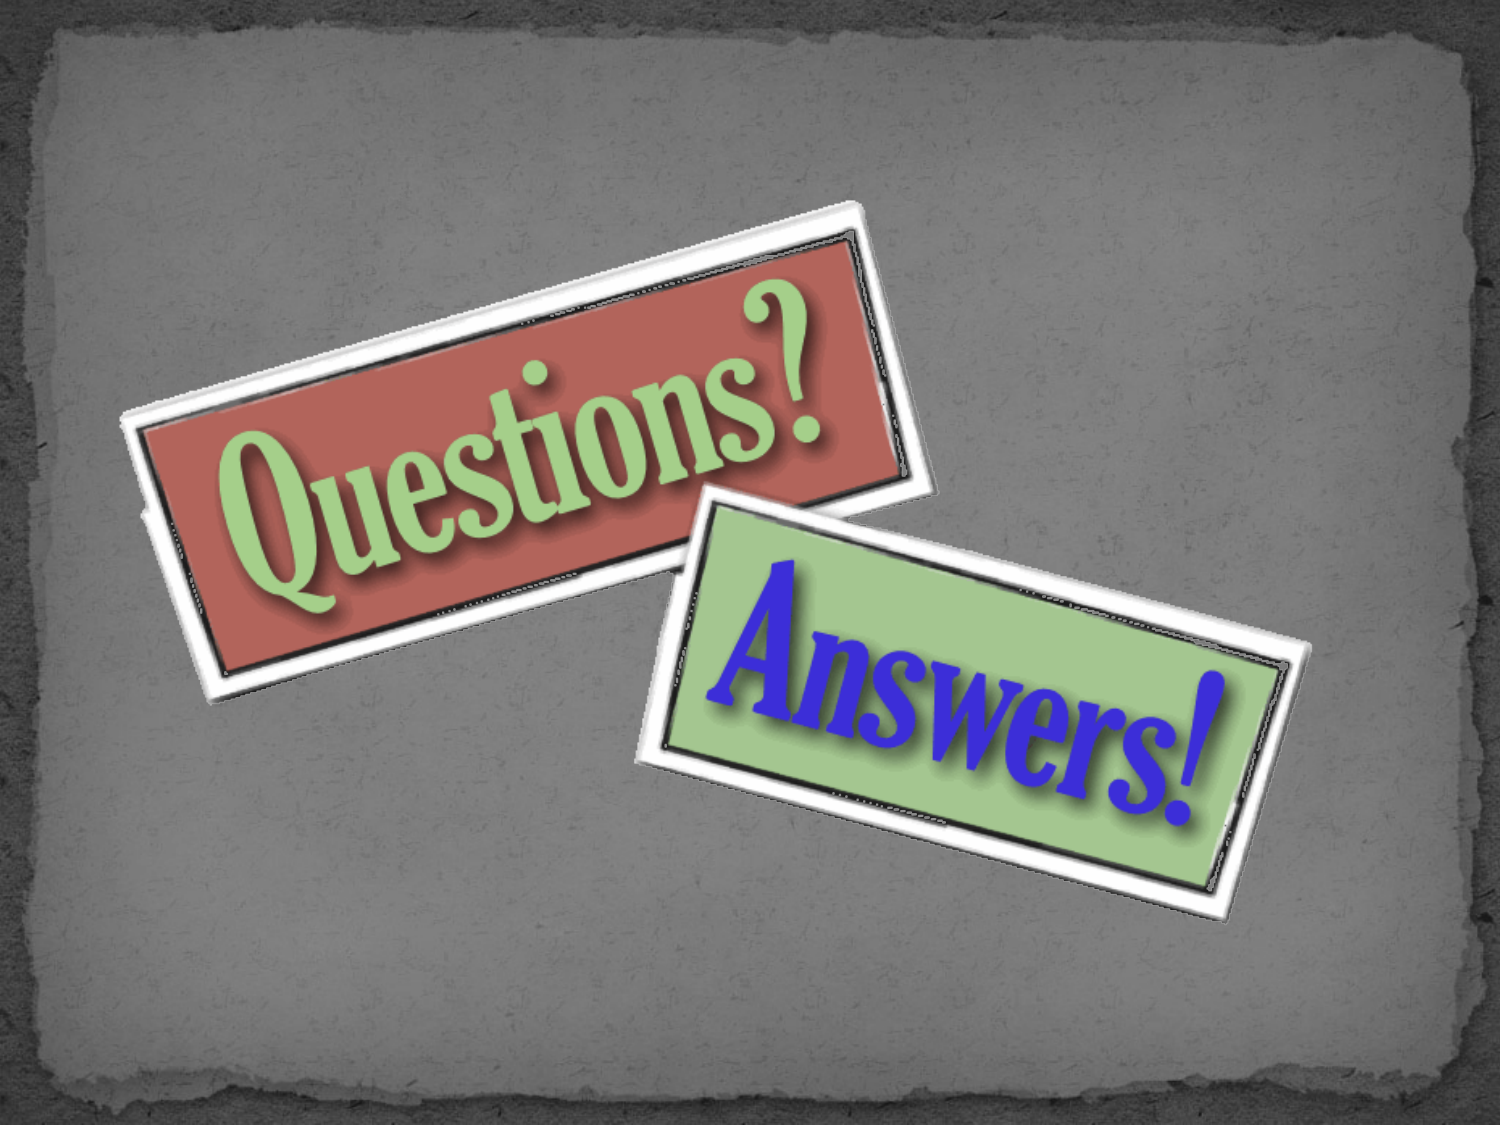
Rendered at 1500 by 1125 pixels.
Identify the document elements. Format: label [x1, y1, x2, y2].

list [102, 165, 1344, 955]
